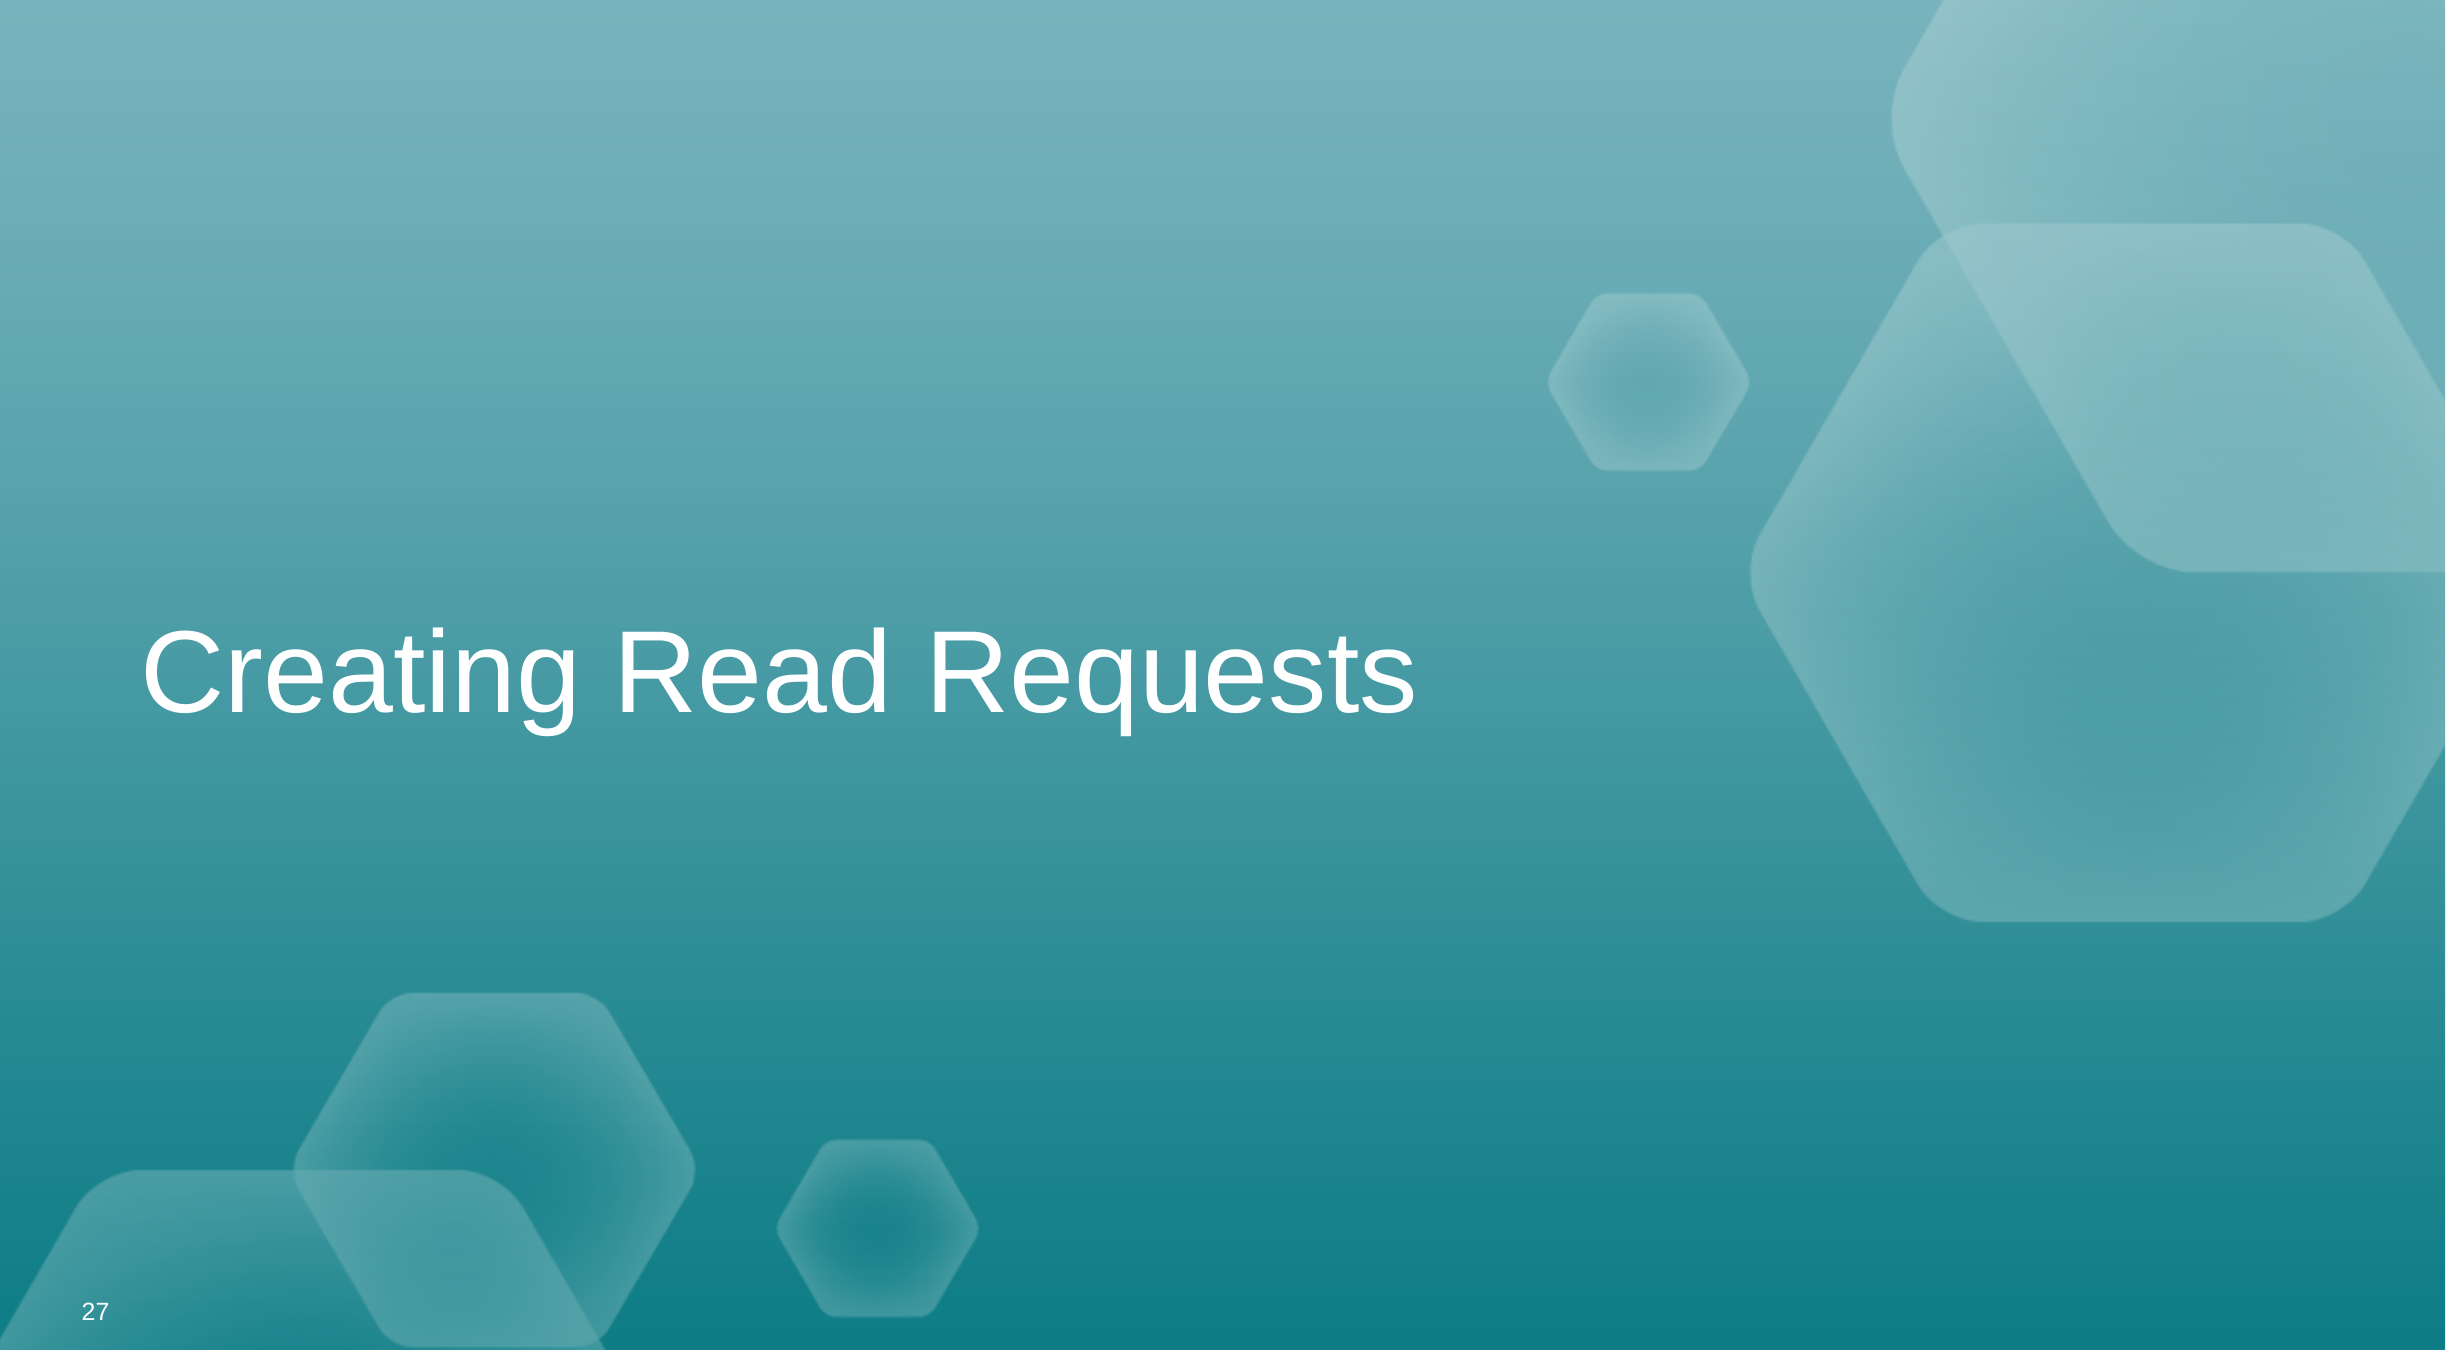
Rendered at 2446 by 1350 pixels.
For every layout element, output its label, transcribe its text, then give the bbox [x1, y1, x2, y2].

list Creating Read Requests [118, 584, 1764, 756]
slide_number 27 [0, 1272, 123, 1348]
picture [0, 0, 2446, 1350]
